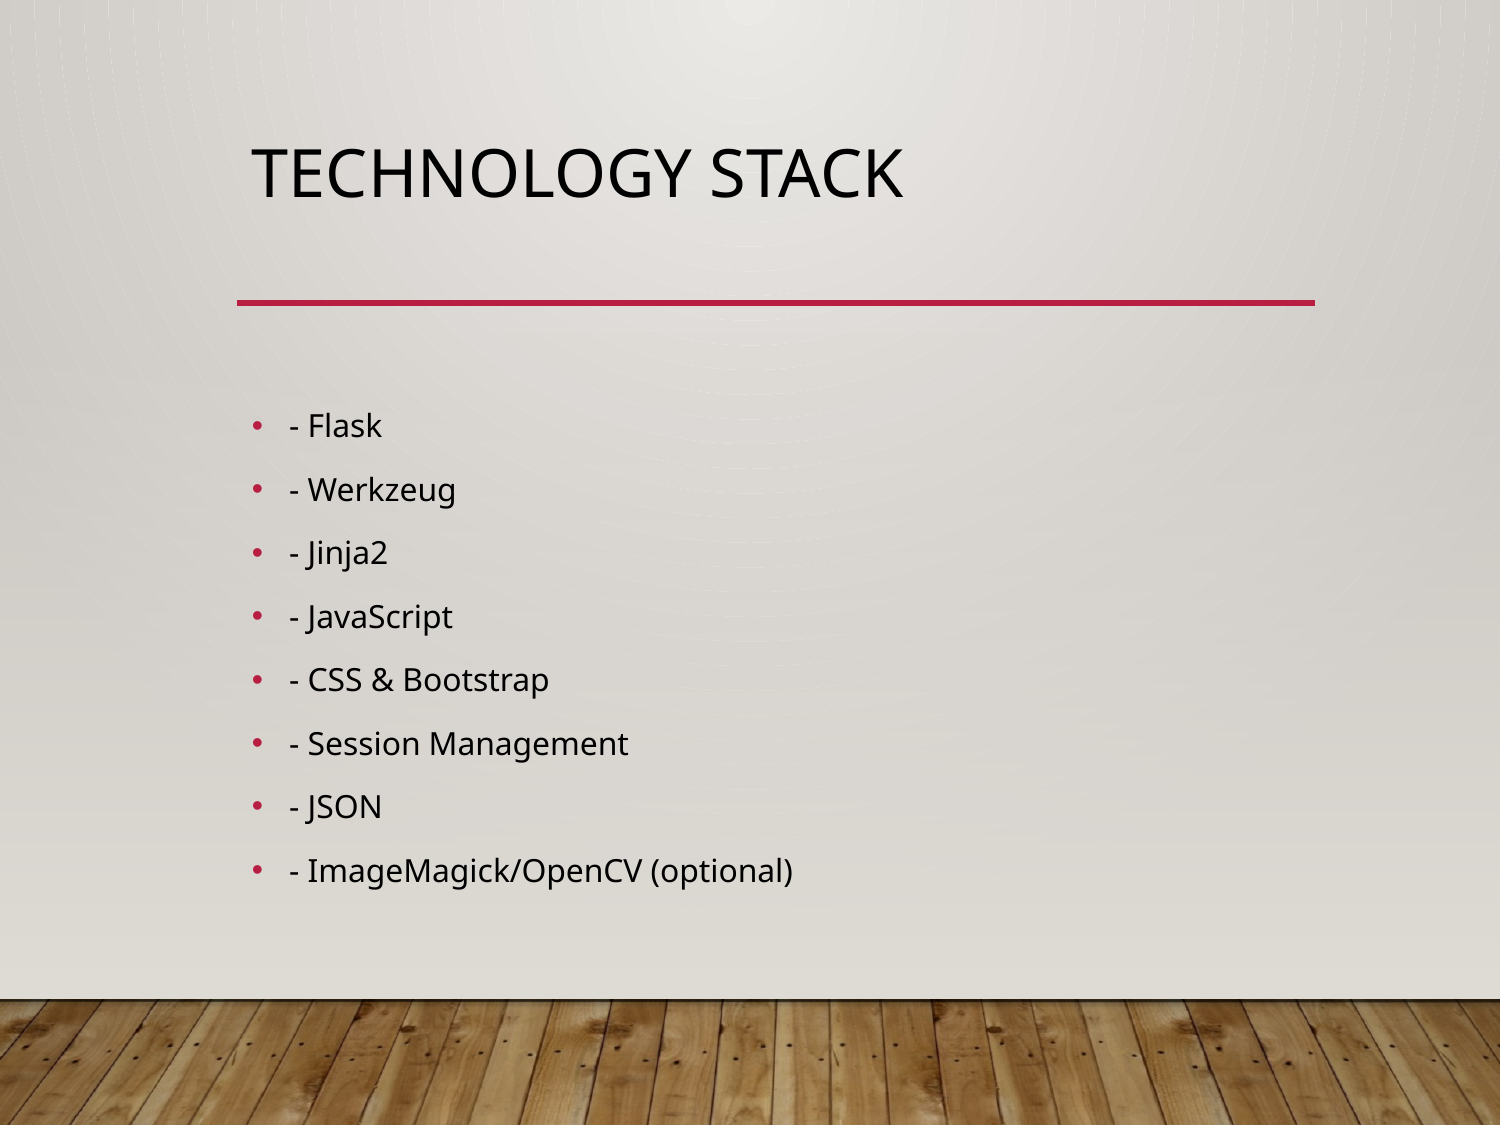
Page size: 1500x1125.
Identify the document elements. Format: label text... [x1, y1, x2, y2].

list - Flask - Werkzeug - Jinja2 - JavaScript - CSS & Bootstrap - Session Management - JSON - ImageMagick/OpenCV (optional) [236, 330, 1315, 897]
title Technology Stack [236, 131, 1315, 305]
picture [0, 999, 1500, 1125]
